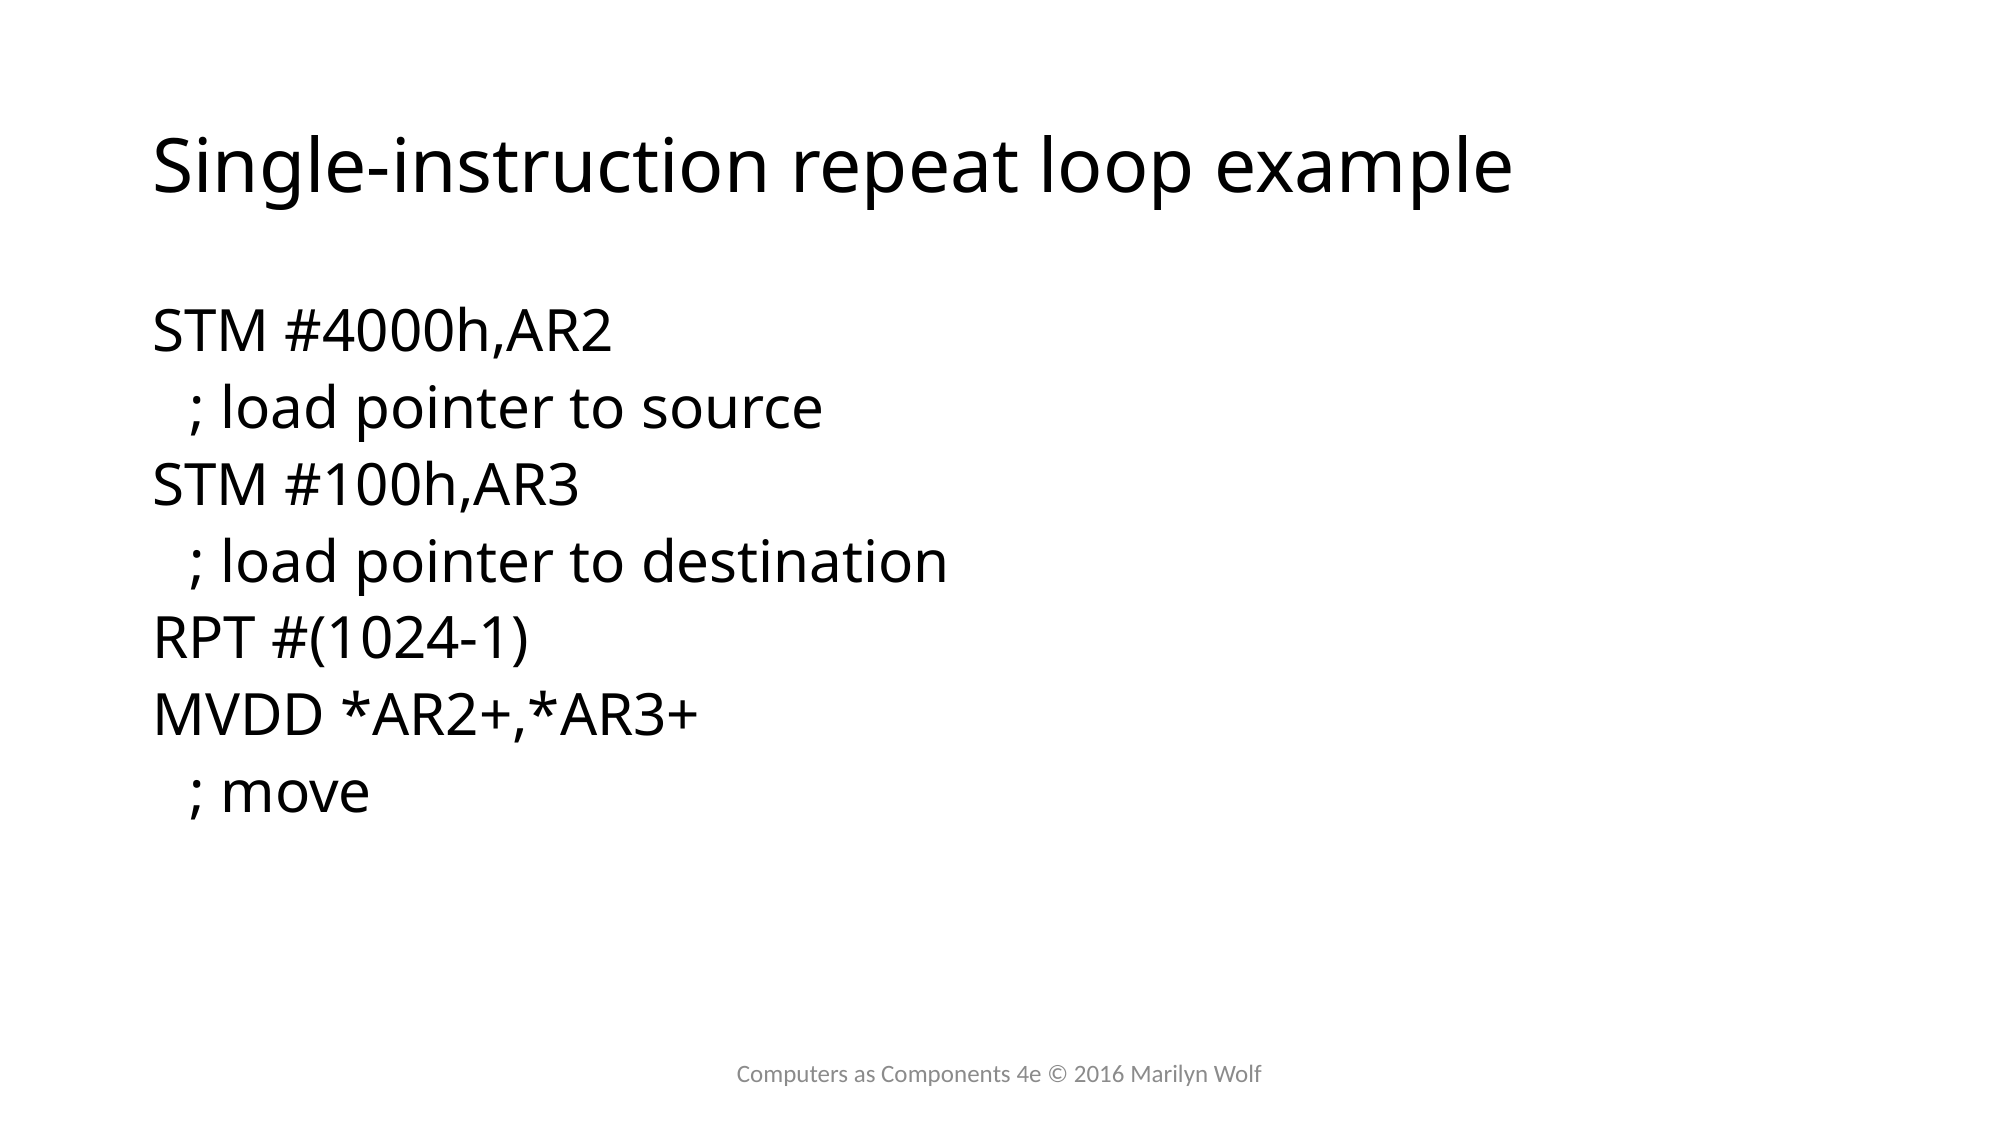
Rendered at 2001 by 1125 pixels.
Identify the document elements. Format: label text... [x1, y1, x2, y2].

footer Computers as Components 4e © 2016 Marilyn Wolf [662, 1042, 1338, 1103]
title Single-instruction repeat loop example [137, 59, 1863, 278]
list STM #4000h,AR2 ; load pointer to source STM #100h,AR3 ; load pointer to destination RPT #(1024-1) MVDD *AR2+,*AR3+ ; move [137, 299, 1863, 1014]
